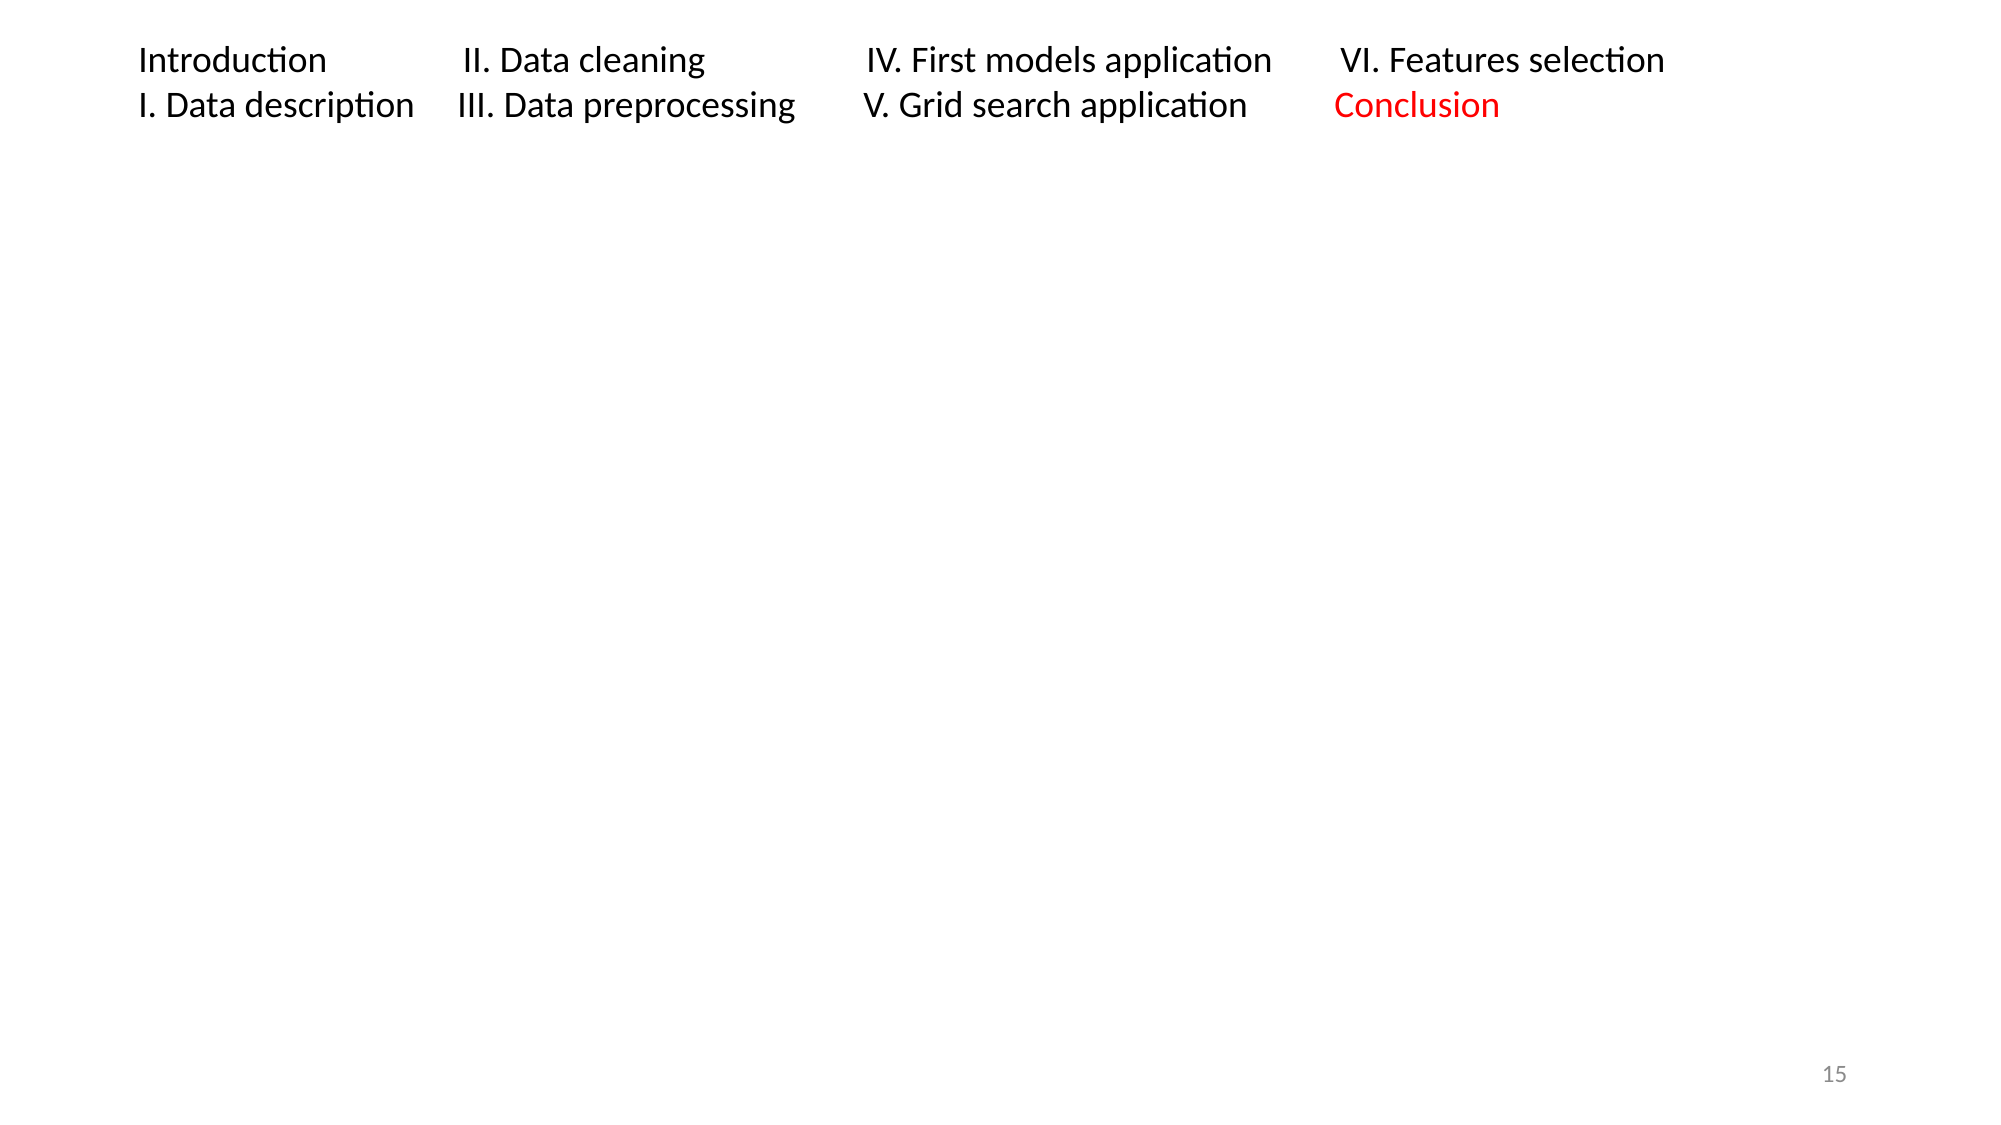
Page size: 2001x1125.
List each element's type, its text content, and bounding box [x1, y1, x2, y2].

slide_number 15 [1412, 1042, 1863, 1103]
text_box Introduction II. Data cleaning IV. First models application VI. Features selection I. Data description III. Data preprocessing V. Grid search application Conclusion [123, 27, 2000, 133]
